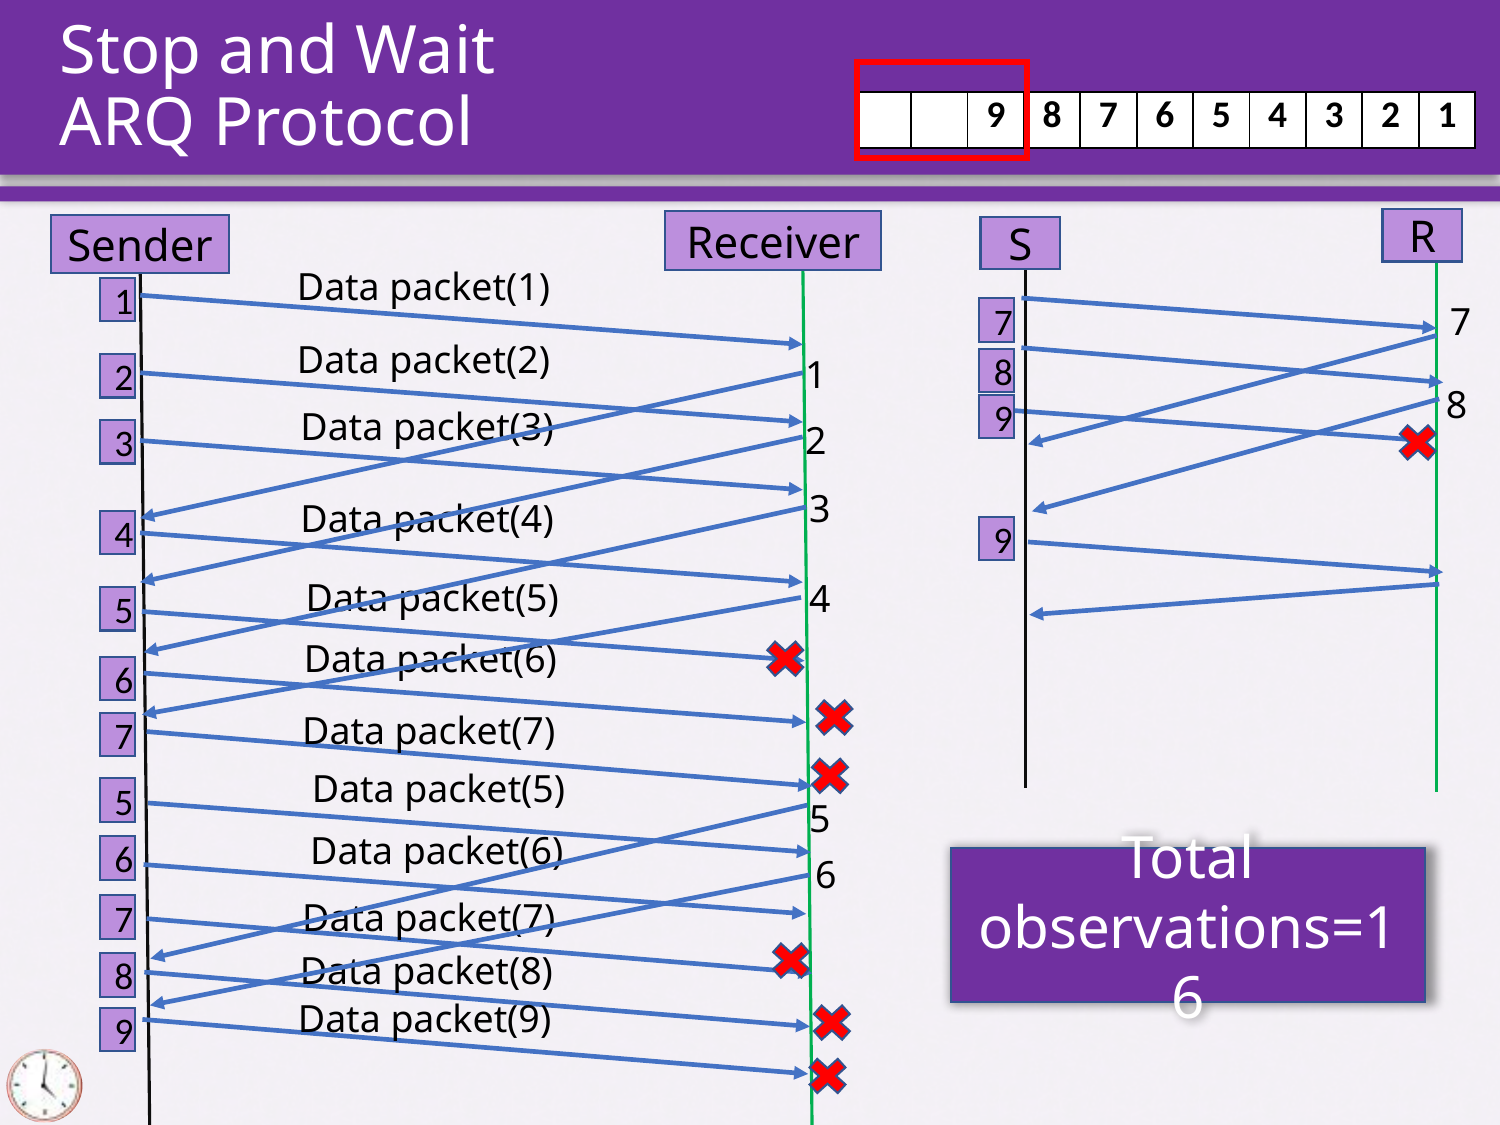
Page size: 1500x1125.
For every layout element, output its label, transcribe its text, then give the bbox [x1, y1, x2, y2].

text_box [1027, 541, 1444, 573]
text_box [813, 1004, 852, 1042]
table_header 4 [1250, 93, 1305, 147]
text_box R [1381, 208, 1463, 263]
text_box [1027, 335, 1437, 445]
text_box S [979, 216, 1061, 270]
table_header 3 [1307, 93, 1361, 147]
text_box [813, 1057, 847, 1095]
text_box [1009, 410, 1025, 441]
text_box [140, 372, 803, 436]
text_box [140, 270, 150, 295]
text_box 4 [813, 567, 846, 628]
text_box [142, 1019, 809, 1074]
table_header 1 [1420, 93, 1474, 147]
text_box Data packet(2) [246, 345, 601, 372]
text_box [143, 864, 150, 914]
text_box [814, 698, 854, 736]
text_box 7 [99, 894, 136, 940]
table_header 8 [1028, 93, 1079, 147]
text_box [1437, 347, 1444, 383]
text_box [144, 972, 811, 1027]
text_box 8 [99, 952, 136, 998]
text_box 9 [978, 394, 1015, 439]
table_header 6 [1138, 93, 1192, 147]
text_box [1029, 584, 1440, 615]
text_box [1021, 298, 1437, 329]
table_header 5 [1194, 93, 1249, 147]
title Stop and Wait ARQ Protocol [44, 1, 1359, 175]
text_box 1 [813, 343, 842, 404]
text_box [149, 874, 810, 1006]
text_box 7 [978, 297, 1015, 343]
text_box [143, 673, 807, 723]
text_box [1031, 398, 1440, 512]
text_box 5 [99, 777, 136, 823]
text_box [146, 731, 813, 787]
text_box [813, 757, 850, 789]
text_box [143, 506, 807, 653]
text_box Data packet(7) [251, 723, 606, 731]
text_box 9 [978, 516, 1015, 561]
text_box 5 [99, 586, 136, 632]
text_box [1021, 347, 1027, 383]
text_box 3 [99, 419, 136, 465]
text_box 7 [99, 712, 136, 757]
picture [6, 1048, 83, 1123]
text_box 6 [813, 843, 852, 903]
text_box Total observations=16 [950, 847, 1426, 1003]
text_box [802, 787, 813, 918]
table_header 7 [1081, 93, 1136, 147]
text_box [150, 805, 808, 874]
text_box [856, 61, 1028, 159]
text_box 1 [790, 345, 802, 372]
text_box 2 [99, 353, 136, 399]
text_box 5 [813, 787, 846, 843]
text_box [140, 583, 150, 1125]
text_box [802, 974, 813, 1125]
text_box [141, 597, 802, 715]
text_box 6 [99, 835, 136, 881]
text_box 9 [99, 1007, 136, 1052]
text_box 5 [794, 787, 802, 802]
text_box 4 [99, 510, 136, 555]
text_box 8 [978, 348, 1015, 393]
text_box 6 [99, 656, 136, 701]
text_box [148, 802, 811, 853]
text_box 1 [99, 277, 136, 322]
text_box Sender [50, 214, 230, 274]
text_box Data packet(5) [261, 787, 616, 802]
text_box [802, 270, 813, 731]
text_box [140, 295, 803, 345]
text_box Data packet(1) [246, 241, 601, 295]
text_box 7 [1437, 290, 1487, 351]
text_box 8 [1437, 373, 1476, 434]
text_box Receiver [664, 210, 882, 271]
text_box 3 [813, 477, 846, 537]
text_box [139, 436, 803, 583]
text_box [140, 345, 150, 372]
table_header 2 [1363, 93, 1418, 147]
text_box 2 [813, 409, 842, 470]
